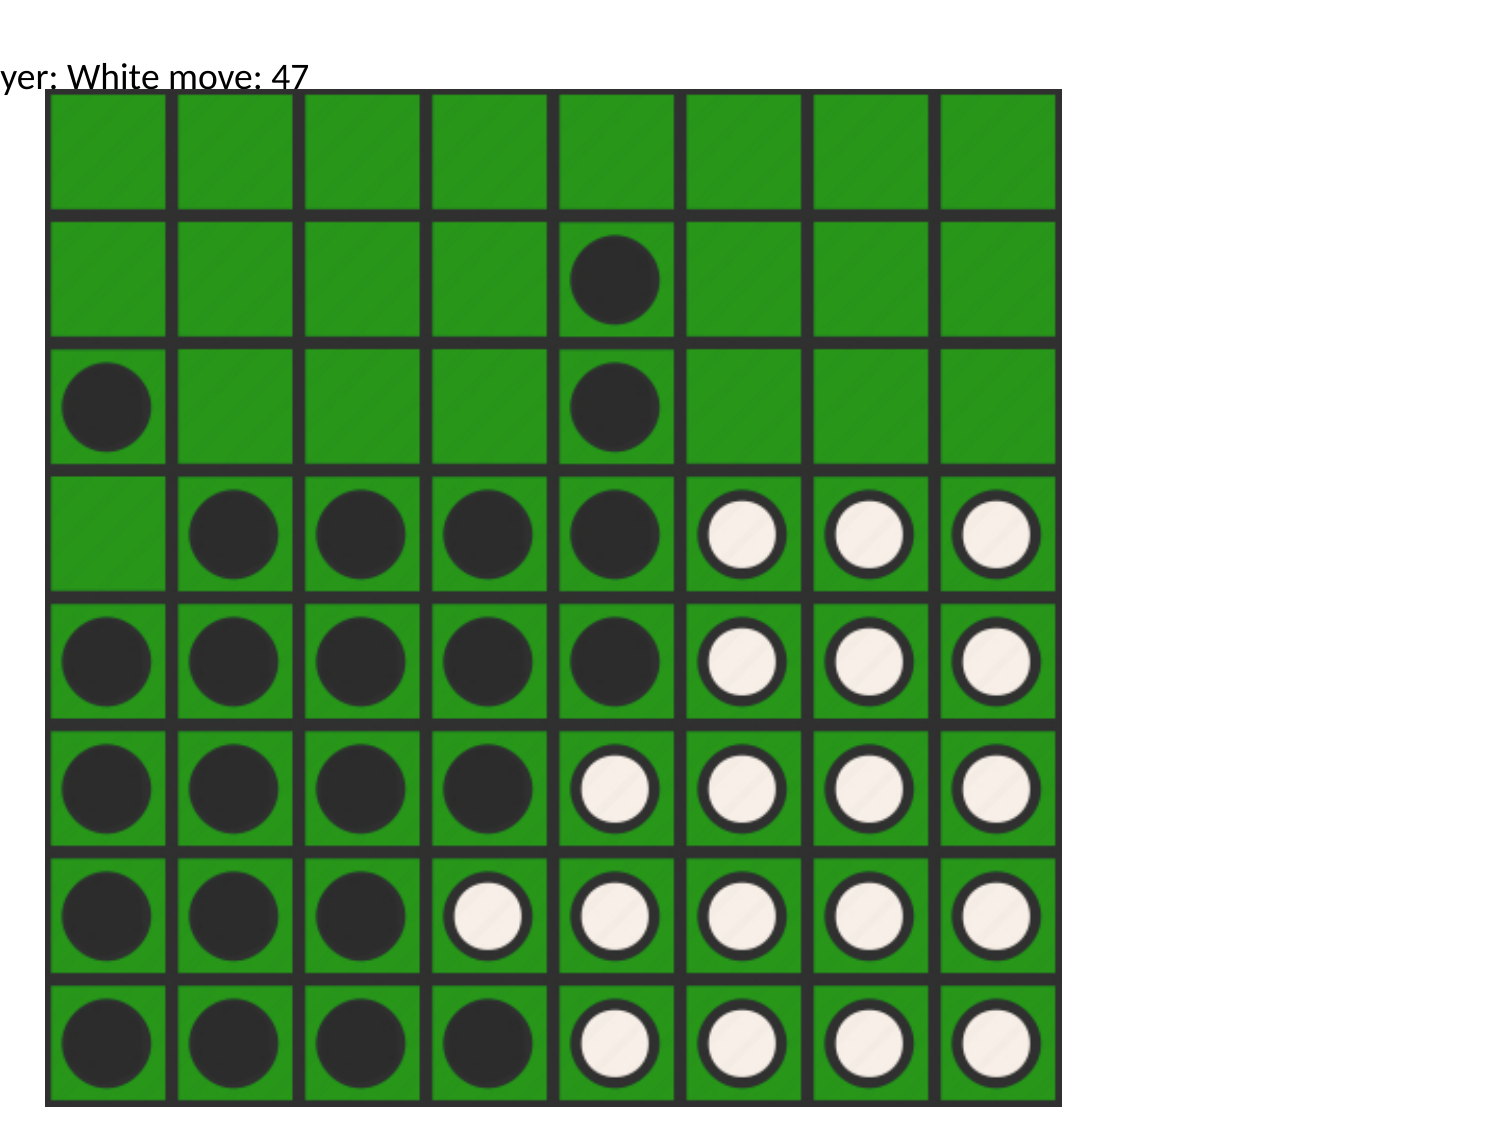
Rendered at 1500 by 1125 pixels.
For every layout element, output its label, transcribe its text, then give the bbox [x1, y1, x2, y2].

text_box turn: 38 player: White move: 47 [0, 44, 325, 105]
picture [44, 89, 1062, 1107]
